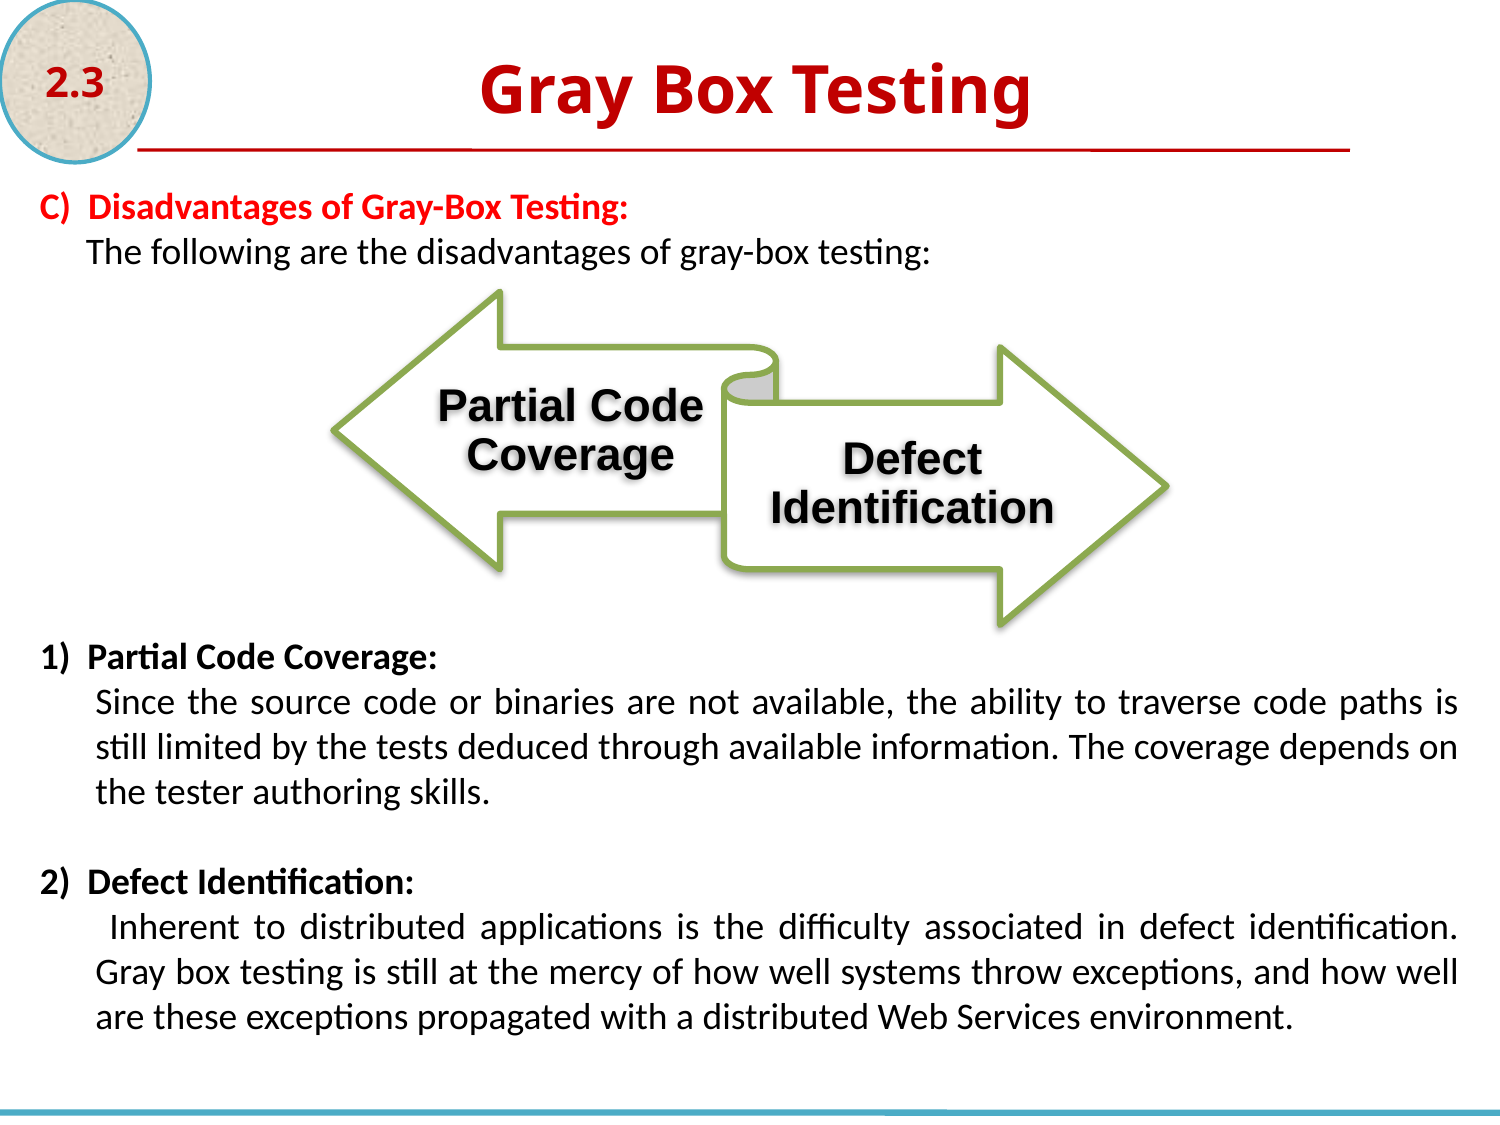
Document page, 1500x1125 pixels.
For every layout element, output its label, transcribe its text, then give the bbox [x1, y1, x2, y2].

text_box Gray Box Testing [149, 39, 1363, 134]
text_box 2.3 [0, 0, 149, 165]
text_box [249, 291, 1251, 626]
text_box C) Disadvantages of Gray-Box Testing: The following are the disadvantages of gray-box testing: 1) Partial Code Coverage: Since the source code or binaries are not available, the ability to traverse code paths is still limited by the tests deduced through available information. The coverage depends on the tester authoring skills. 2) Defect Identification: Inherent to distributed applications is the difficulty associated in defect identification. Gray box testing is still at the mercy of how well systems throw exceptions, and how well are these exceptions propagated with a distributed Web Services environment. [24, 174, 1475, 1045]
